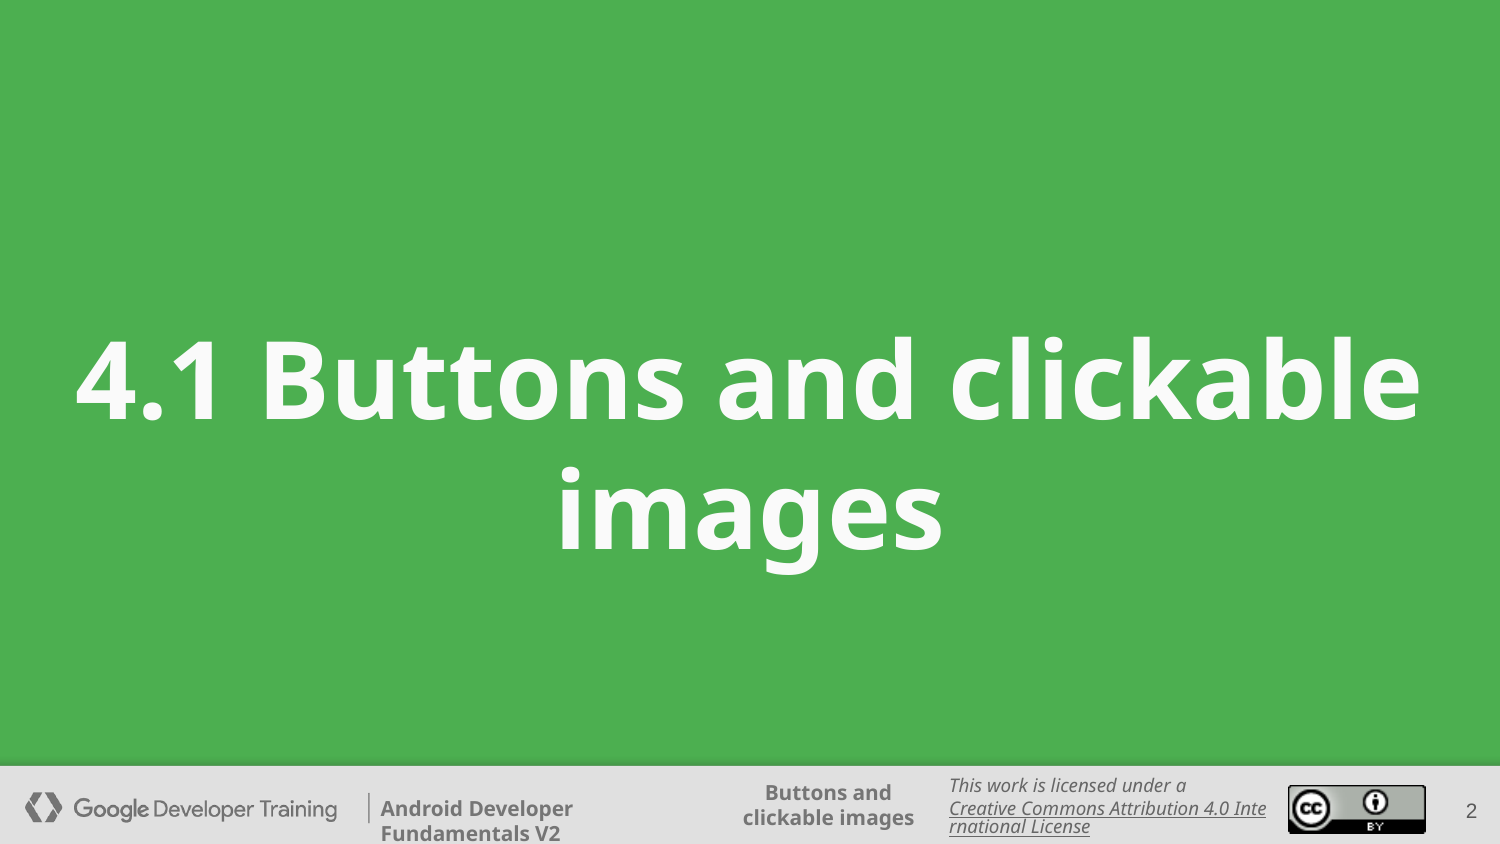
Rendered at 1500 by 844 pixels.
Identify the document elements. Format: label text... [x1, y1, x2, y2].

picture [0, 0, 1500, 844]
slide_number 2 [1402, 777, 1493, 842]
title 4.1 Buttons and clickable images [51, 127, 1449, 587]
